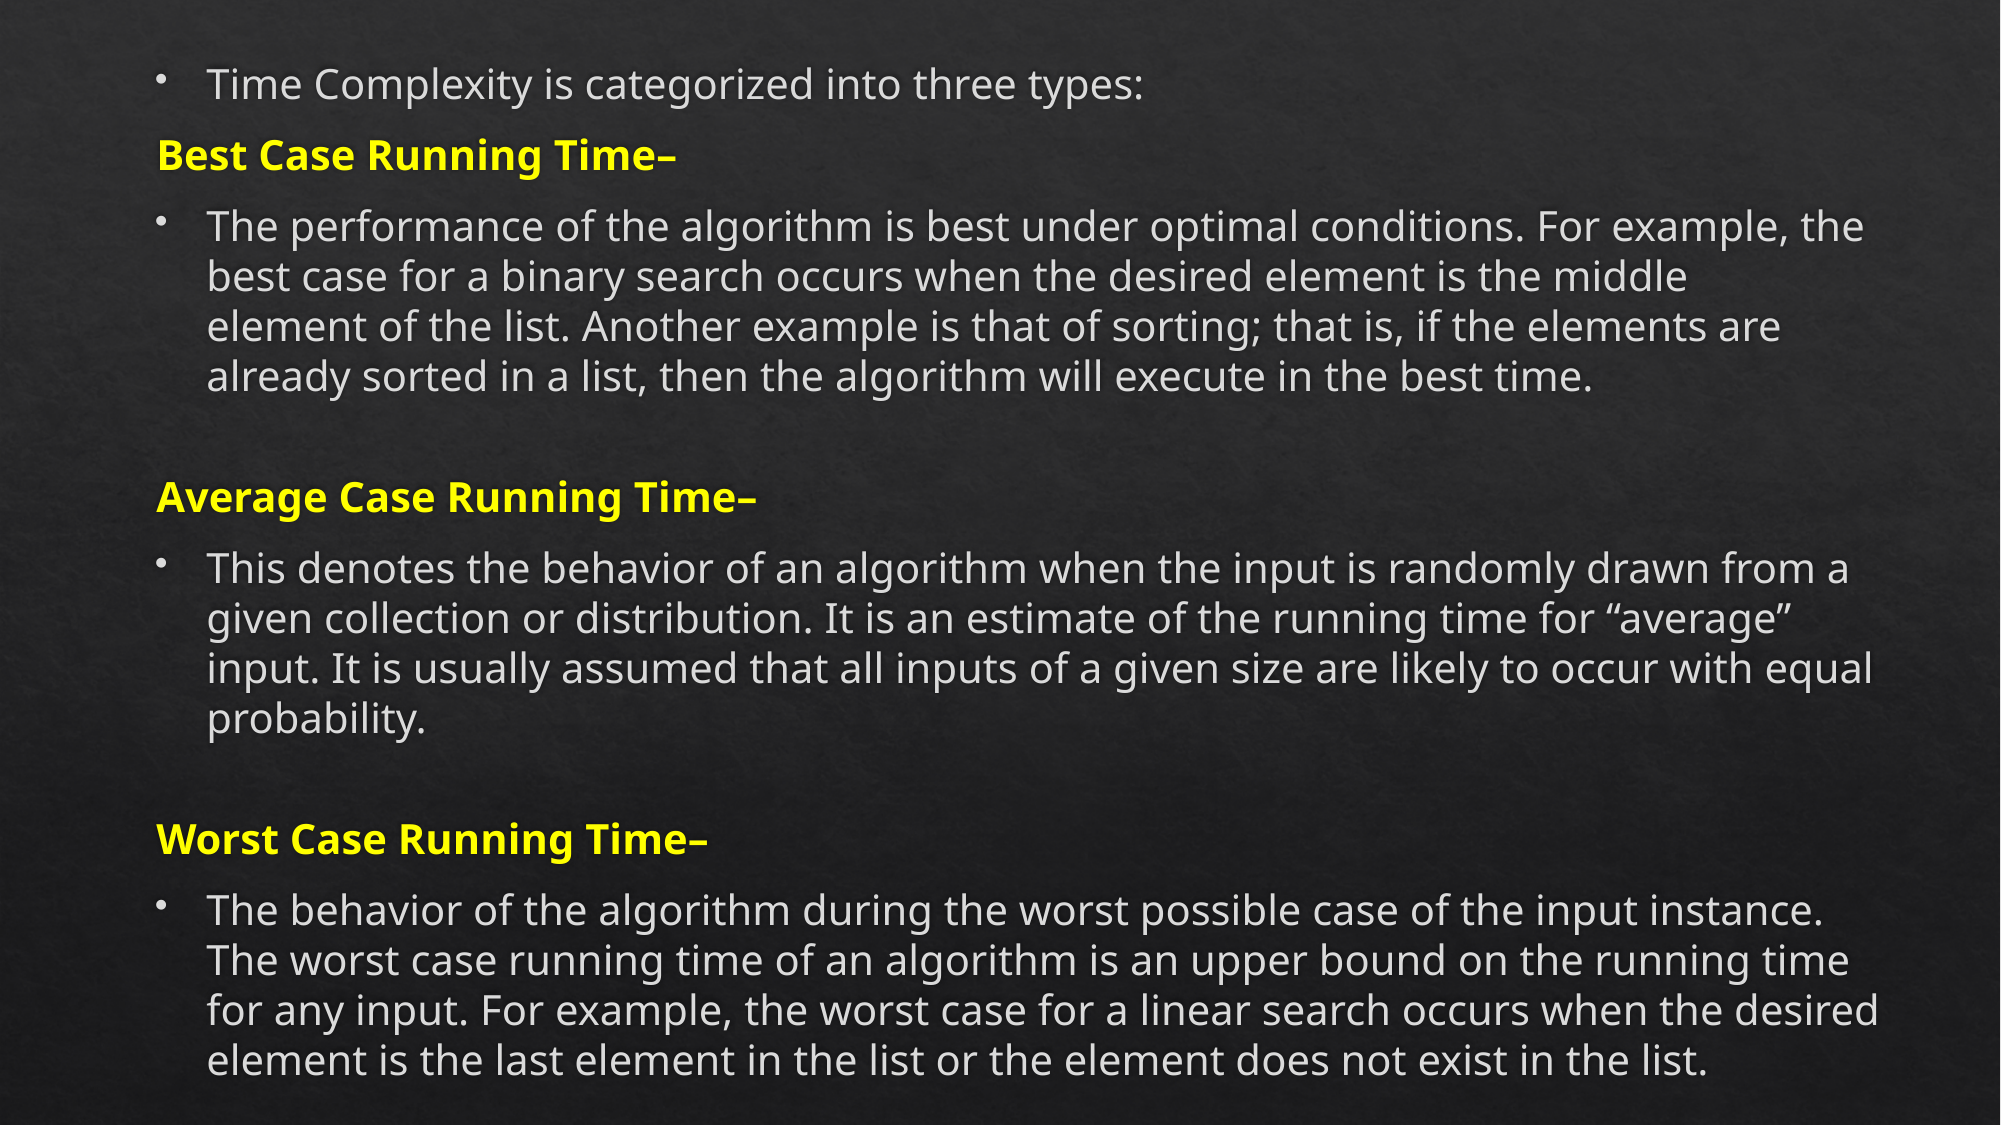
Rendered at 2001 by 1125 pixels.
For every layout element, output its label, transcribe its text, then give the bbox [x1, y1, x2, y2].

text_box Time Complexity is categorized into three types: Best Case Running Time– The performance of the algorithm is best under optimal conditions. For example, the best case for a binary search occurs when the desired element is the middle element of the list. Another example is that of sorting; that is, if the elements are already sorted in a list, then the algorithm will execute in the best time. Average Case Running Time– This denotes the behavior of an algorithm when the input is randomly drawn from a given collection or distribution. It is an estimate of the running time for “average” input. It is usually assumed that all inputs of a given size are likely to occur with equal probability. Worst Case Running Time– The behavior of the algorithm during the worst possible case of the input instance. The worst case running time of an algorithm is an upper bound on the running time for any input. For example, the worst case for a linear search occurs when the desired element is the last element in the list or the element does not exist in the list. [135, 49, 1903, 1111]
